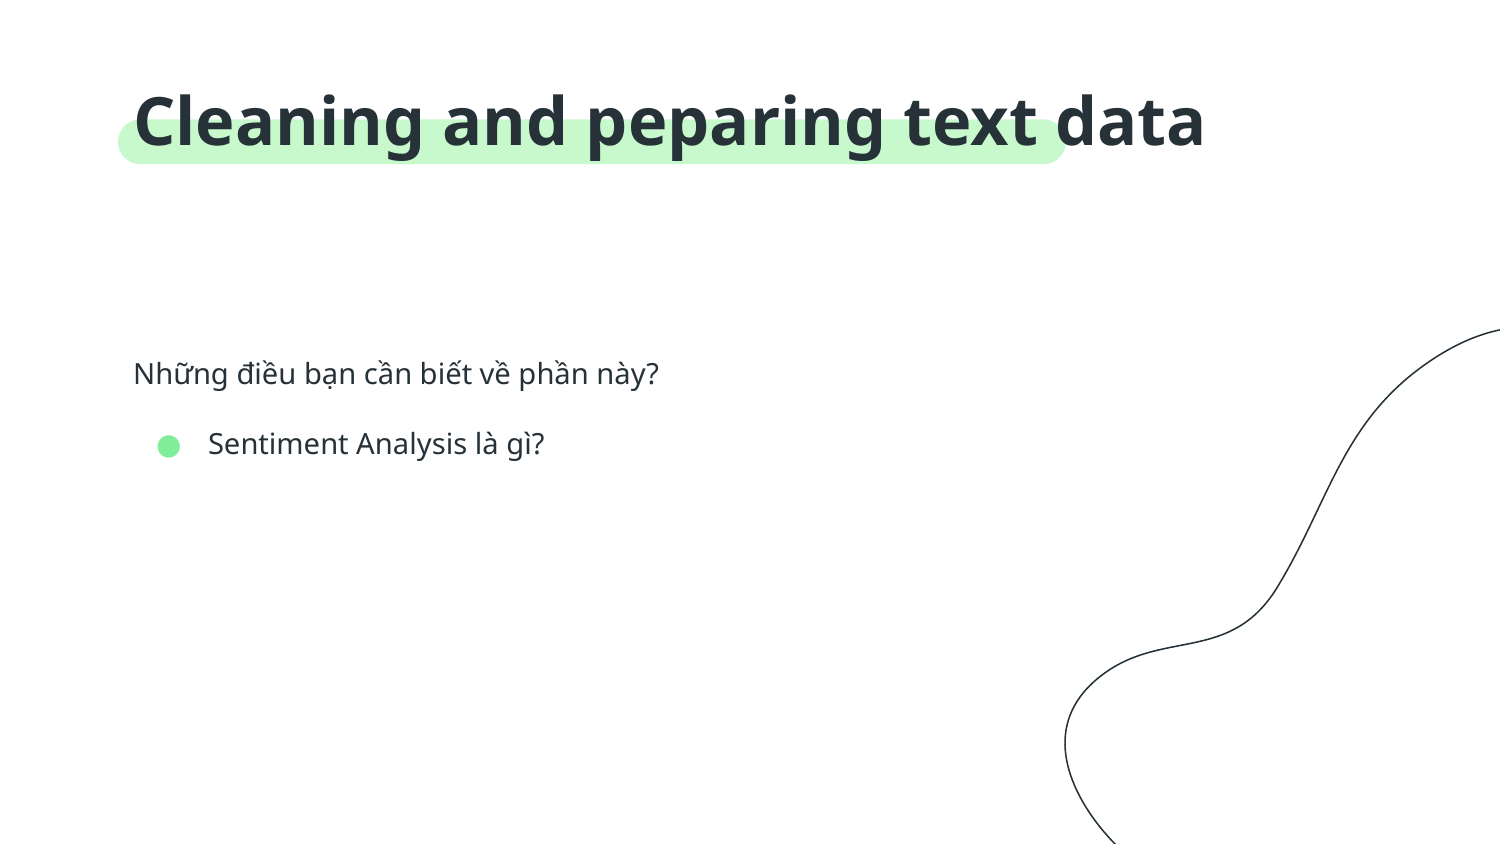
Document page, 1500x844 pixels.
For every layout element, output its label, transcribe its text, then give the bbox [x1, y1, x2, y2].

title Cleaning and peparing text data [118, 63, 1382, 165]
list Những điều bạn cần biết về phần này? Sentiment Analysis là gì? [118, 340, 980, 658]
